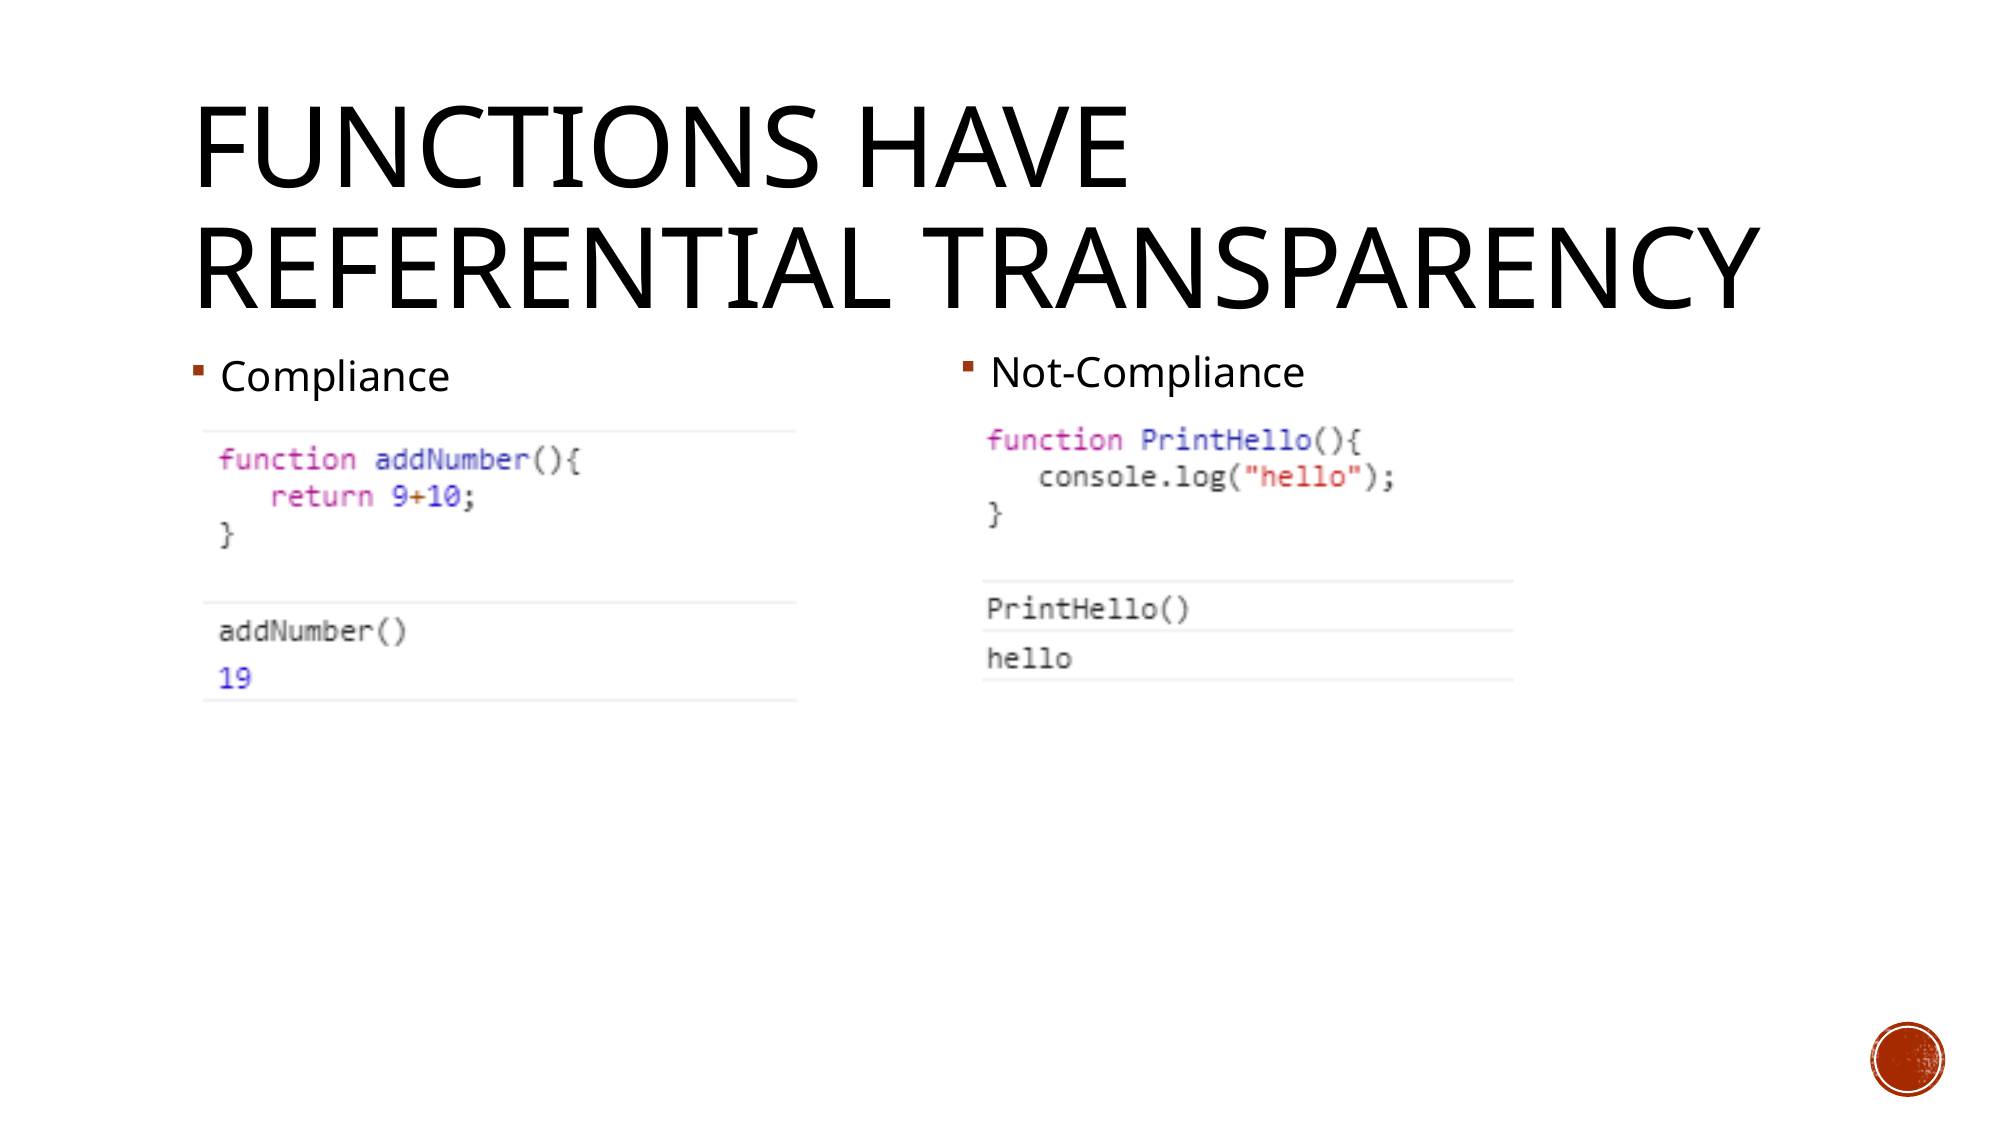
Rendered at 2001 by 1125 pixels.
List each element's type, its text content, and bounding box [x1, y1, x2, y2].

list Compliance [175, 348, 918, 1013]
picture [203, 428, 813, 721]
title Functions have Referential Transparency [175, 79, 1826, 344]
text_box Not-Compliance [945, 343, 1688, 1008]
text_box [984, 419, 1513, 707]
